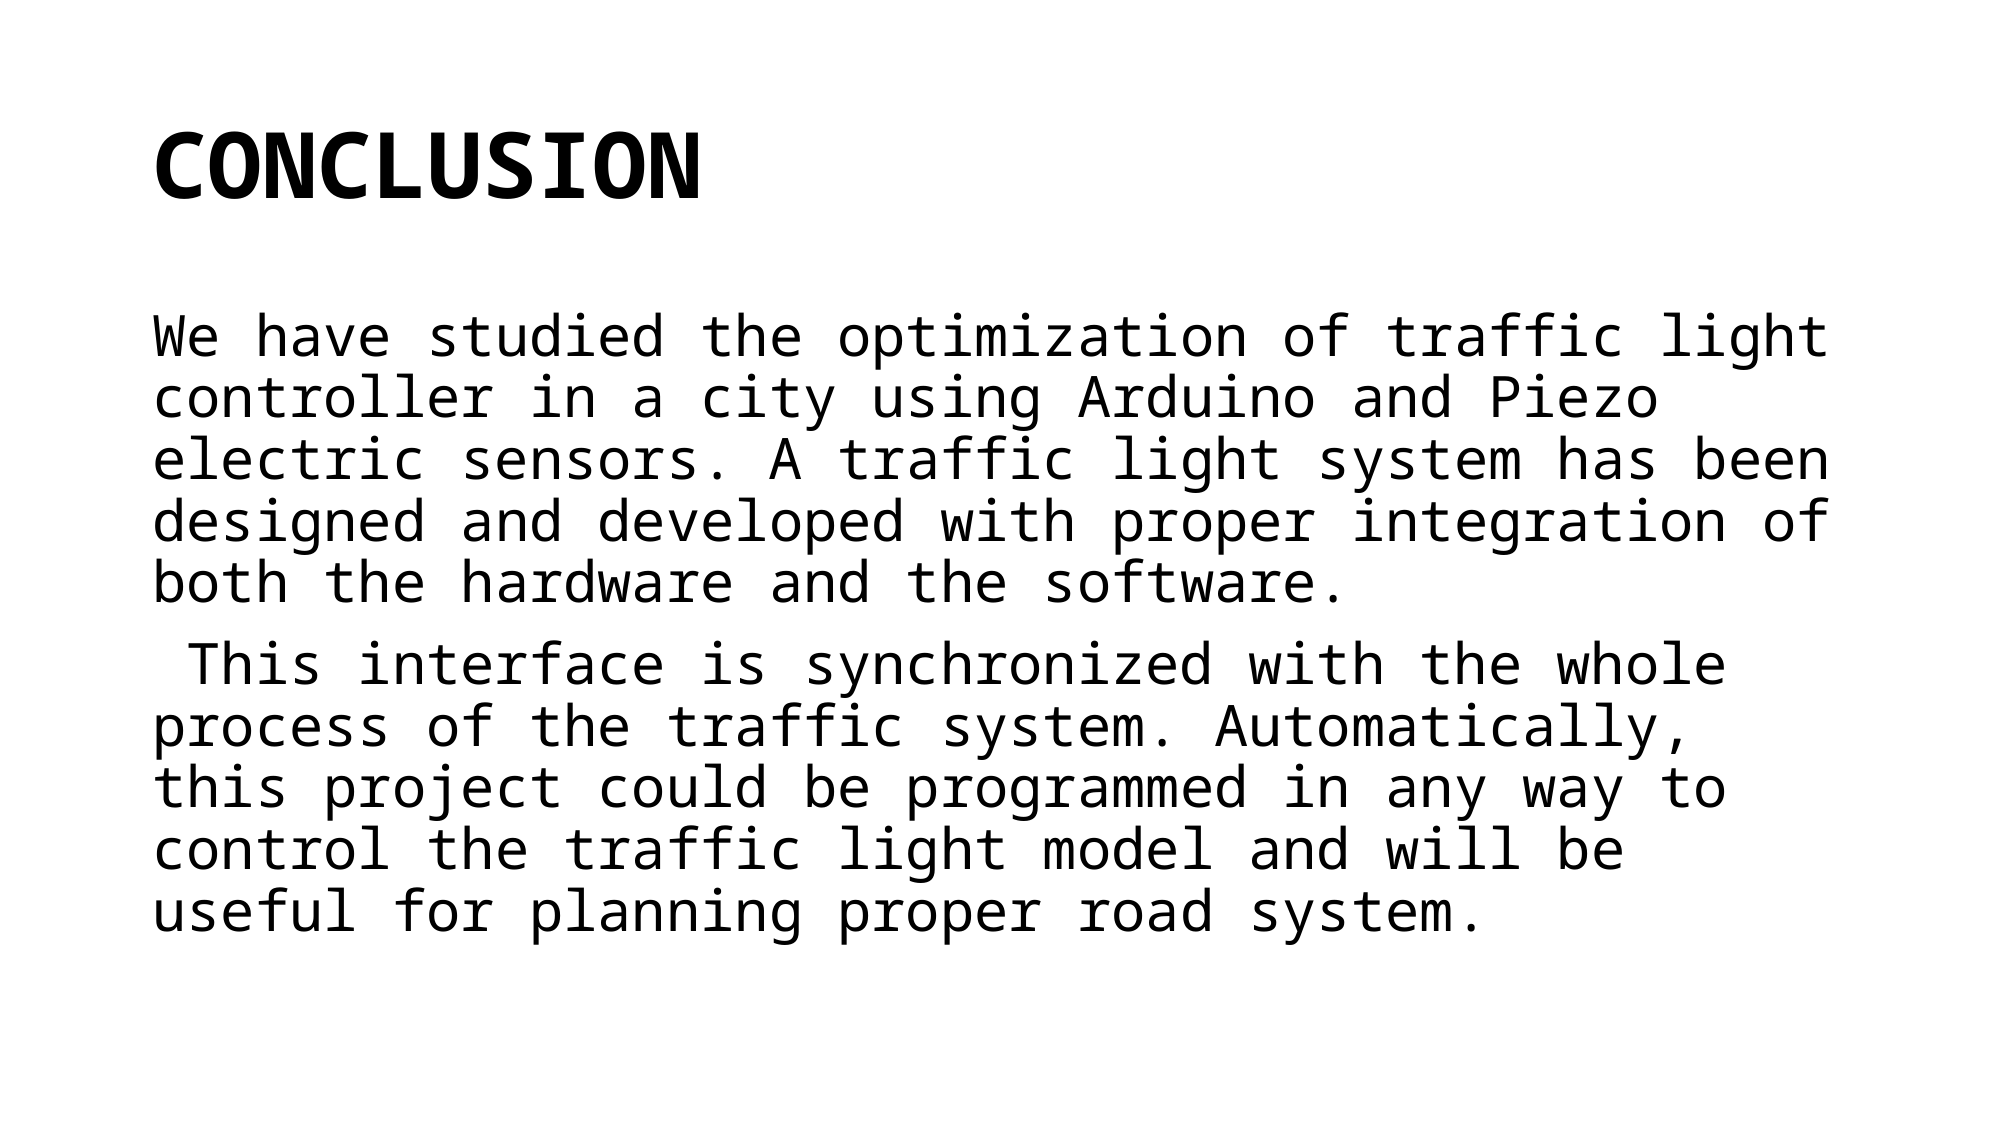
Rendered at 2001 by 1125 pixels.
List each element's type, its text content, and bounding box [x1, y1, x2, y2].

list We have studied the optimization of traffic light controller in a city using Arduino and Piezo electric sensors. A traffic light system has been designed and developed with proper integration of both the hardware and the software. This interface is synchronized with the whole process of the traffic system. Automatically, this project could be programmed in any way to control the traffic light model and will be useful for planning proper road system. [137, 299, 1863, 1014]
title CONCLUSION [137, 59, 1863, 278]
